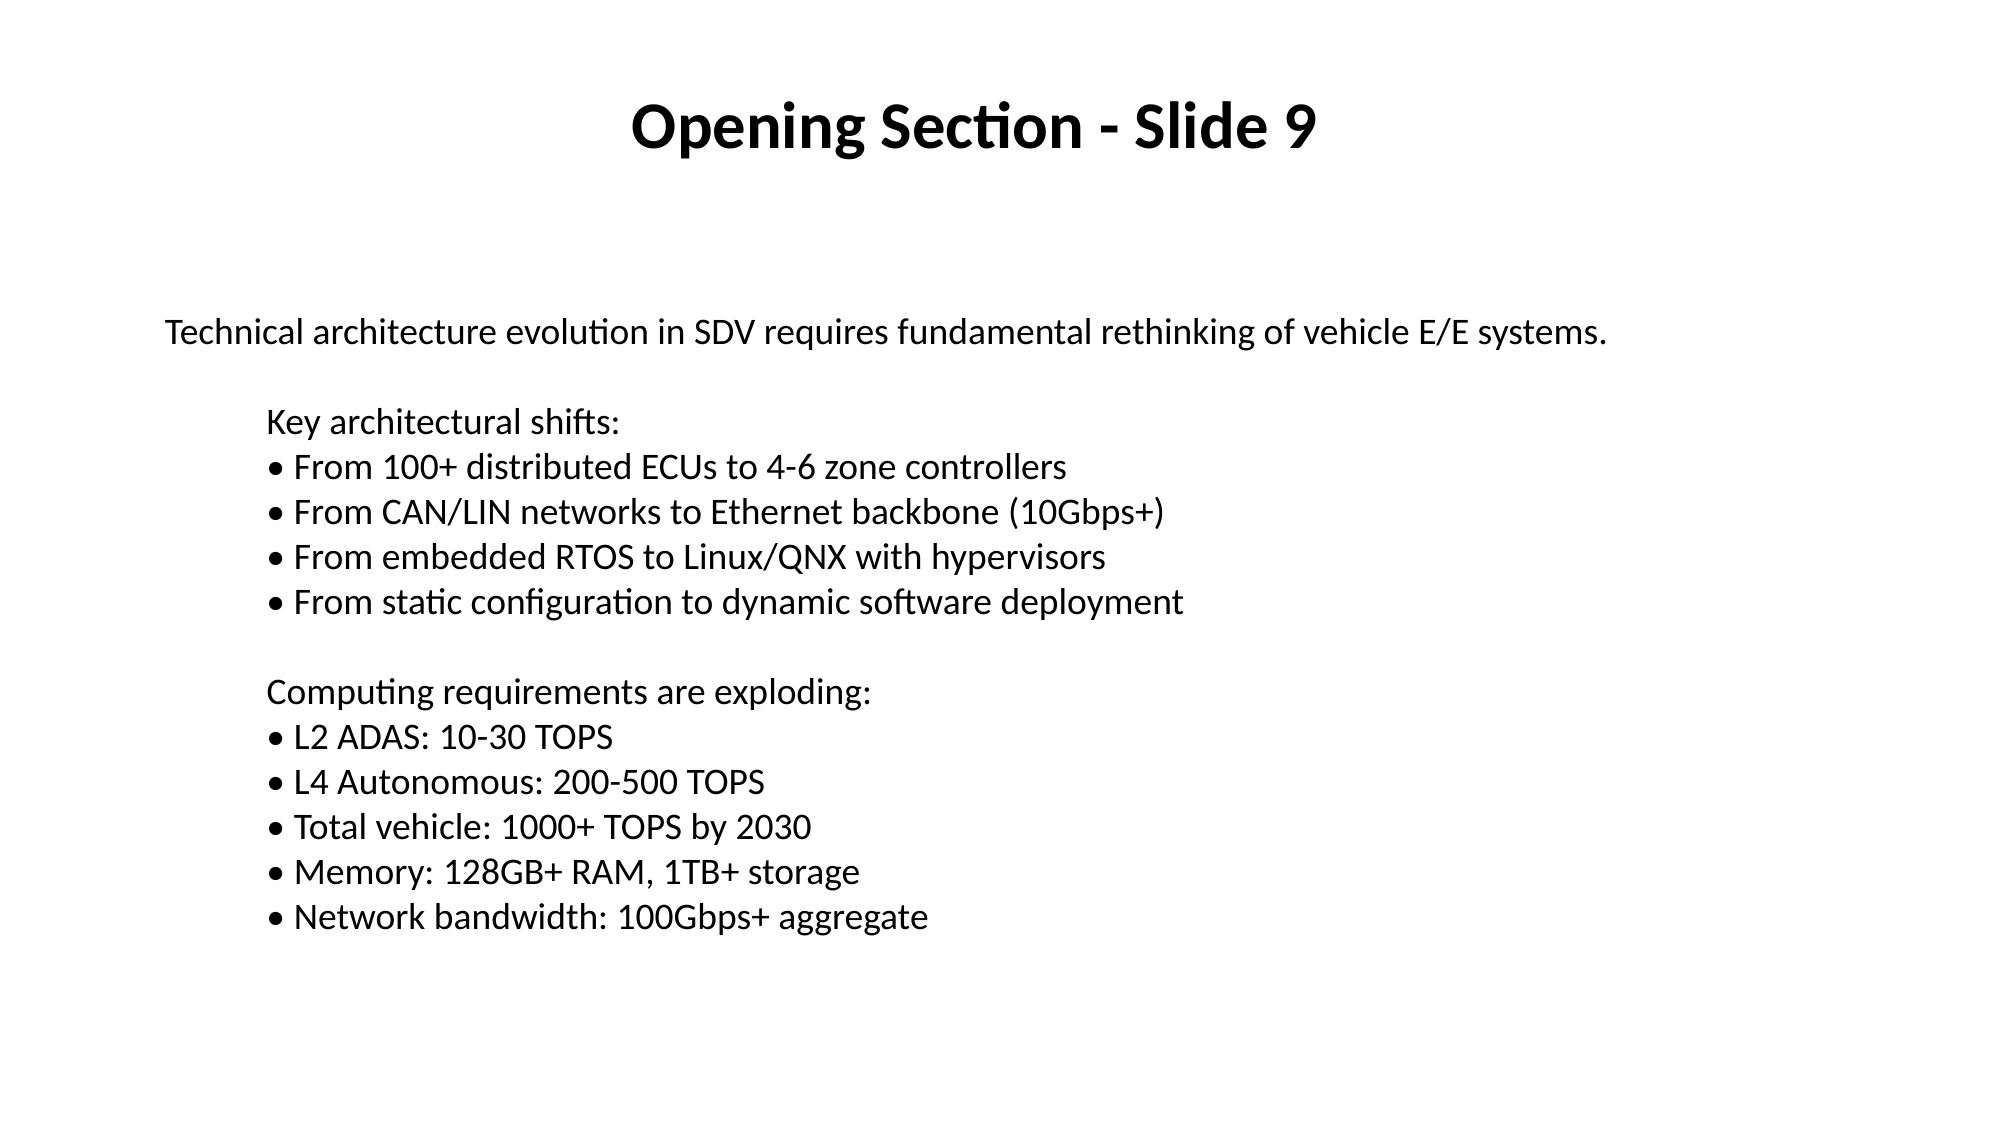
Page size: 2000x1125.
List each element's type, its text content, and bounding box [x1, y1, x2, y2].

text_box Technical architecture evolution in SDV requires fundamental rethinking of vehicle E/E systems. Key architectural shifts: • From 100+ distributed ECUs to 4-6 zone controllers • From CAN/LIN networks to Ethernet backbone (10Gbps+) • From embedded RTOS to Linux/QNX with hypervisors • From static configuration to dynamic software deployment Computing requirements are exploding: • L2 ADAS: 10-30 TOPS • L4 Autonomous: 200-500 TOPS • Total vehicle: 1000+ TOPS by 2030 • Memory: 128GB+ RAM, 1TB+ storage • Network bandwidth: 100Gbps+ aggregate [149, 299, 1800, 945]
text_box Opening Section - Slide 9 [617, 74, 1333, 170]
